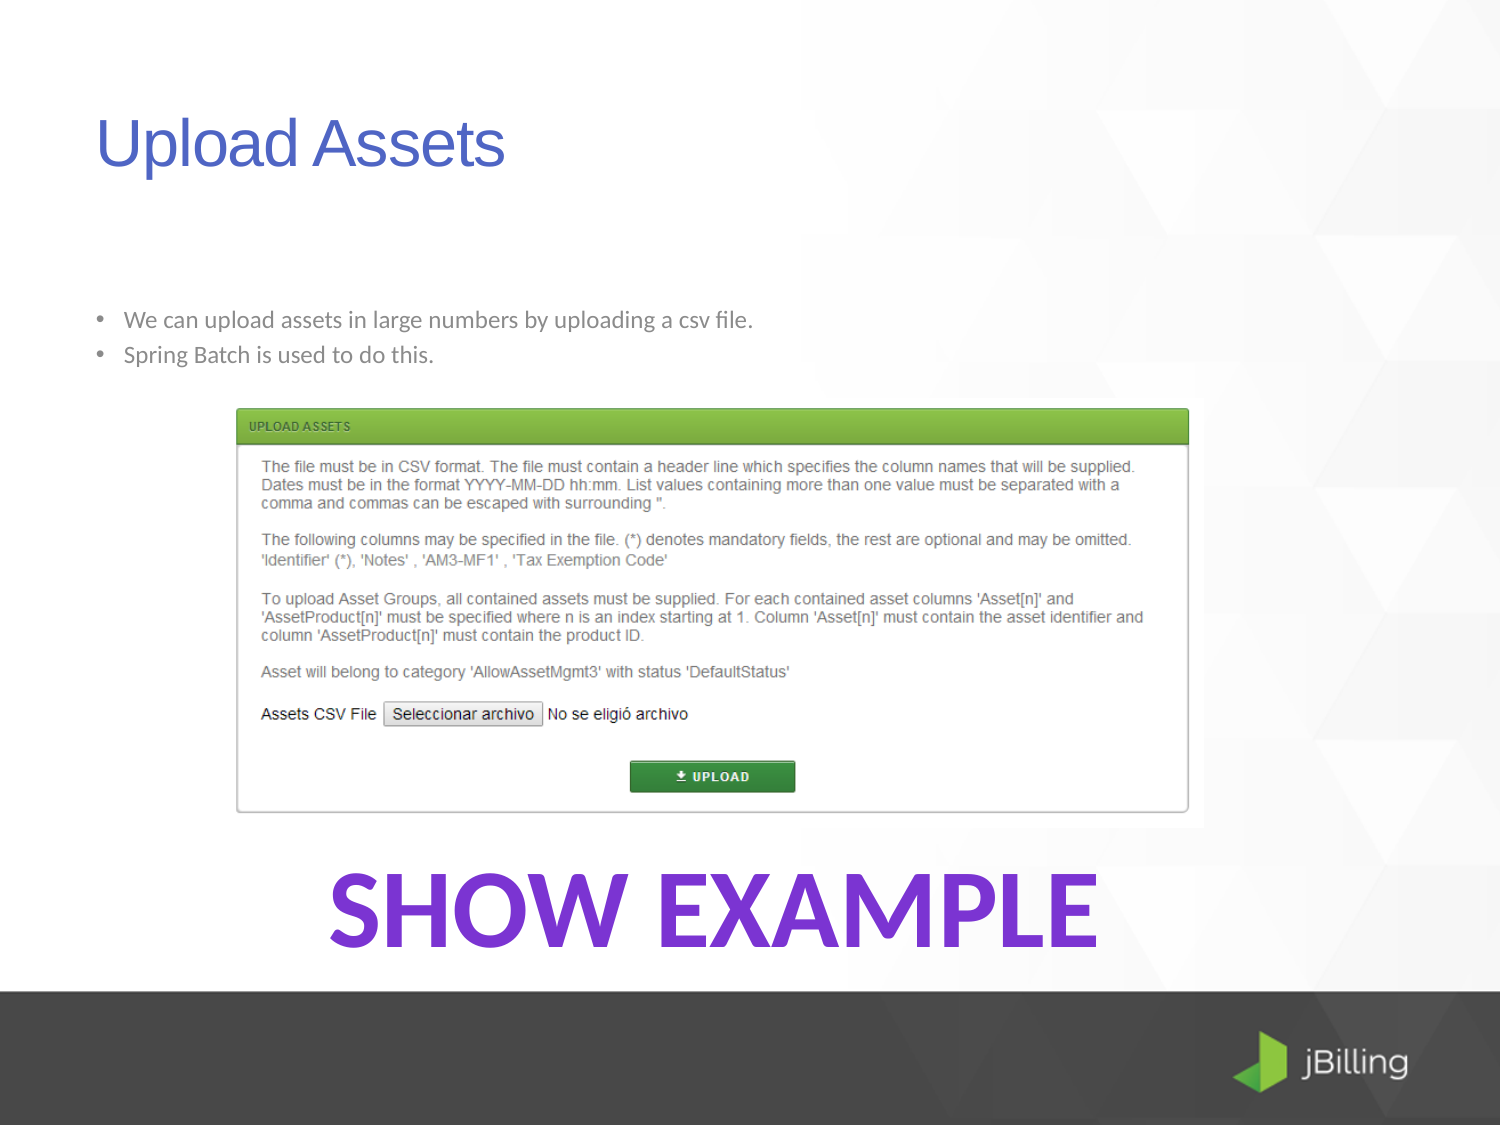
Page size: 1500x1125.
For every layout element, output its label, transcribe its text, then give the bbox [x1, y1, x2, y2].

text_box Show Example [313, 836, 1117, 978]
text_box We can upload assets in large numbers by uploading a csv file. Spring Batch is used to do this. [80, 296, 1131, 546]
title Upload Assets [80, 77, 1131, 202]
picture [0, 0, 1500, 1125]
